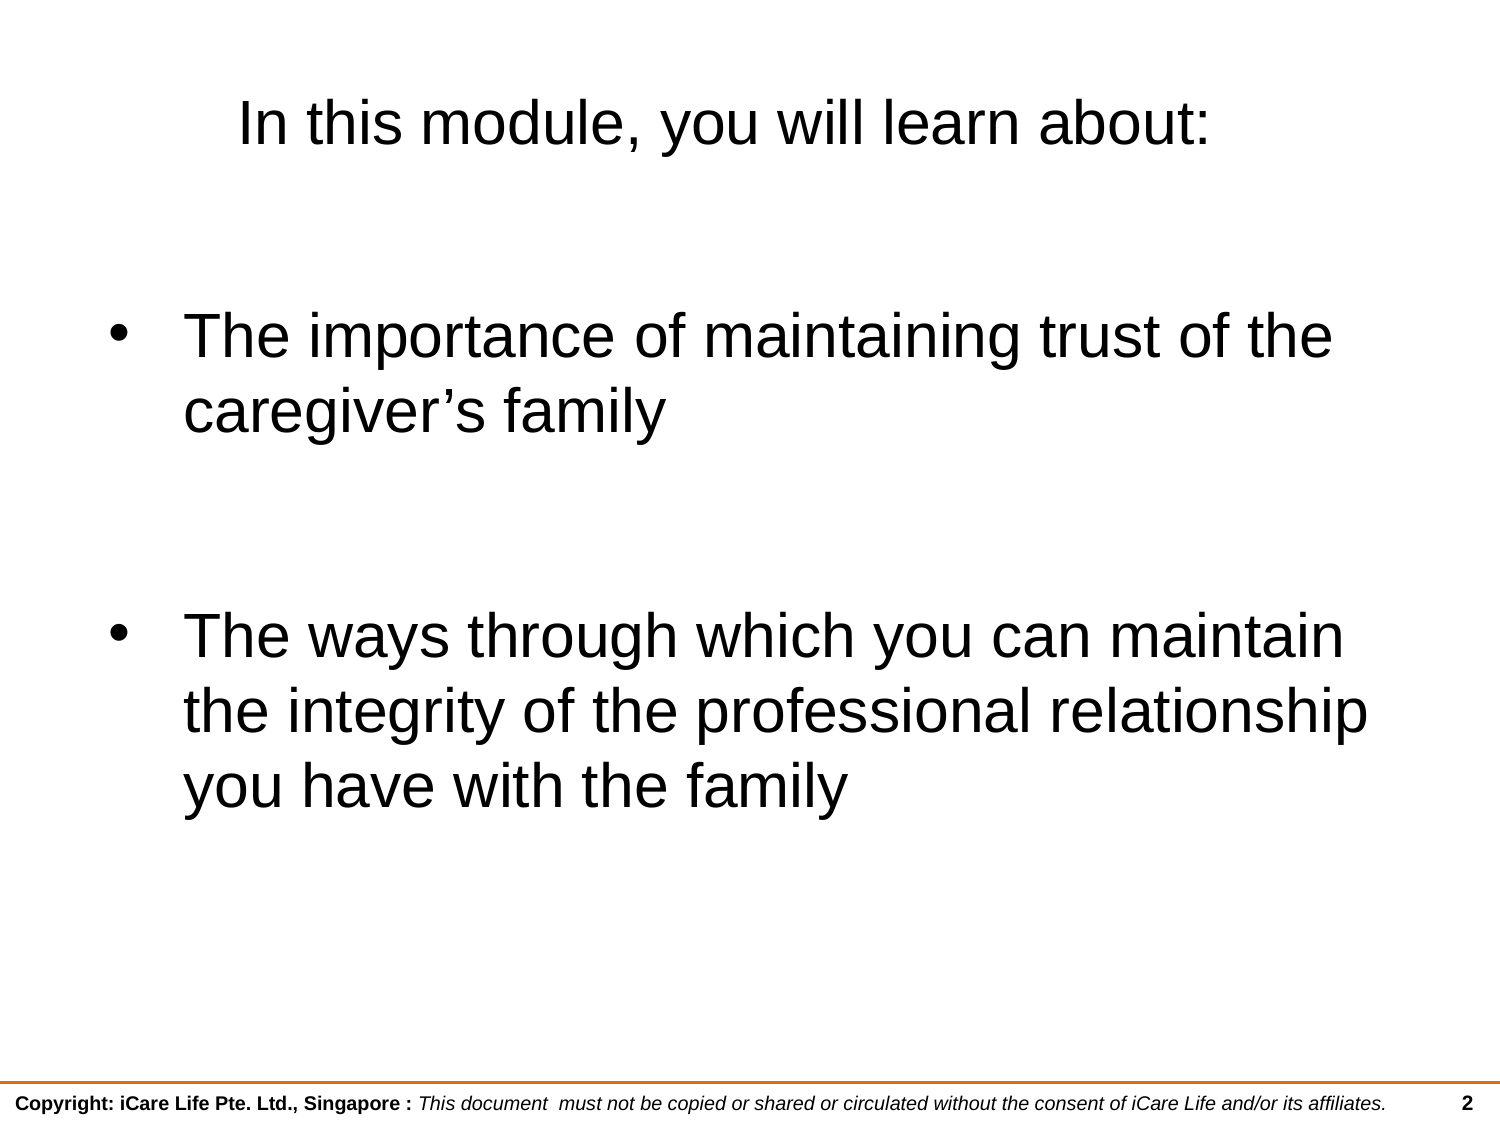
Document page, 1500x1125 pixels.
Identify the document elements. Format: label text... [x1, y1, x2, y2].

text_box In this module, you will learn about: [87, 74, 1363, 176]
text_box The importance of maintaining trust of the caregiver’s family The ways through which you can maintain the integrity of the professional relationship you have with the family [93, 287, 1444, 827]
text_box 2 [1447, 1091, 1495, 1122]
